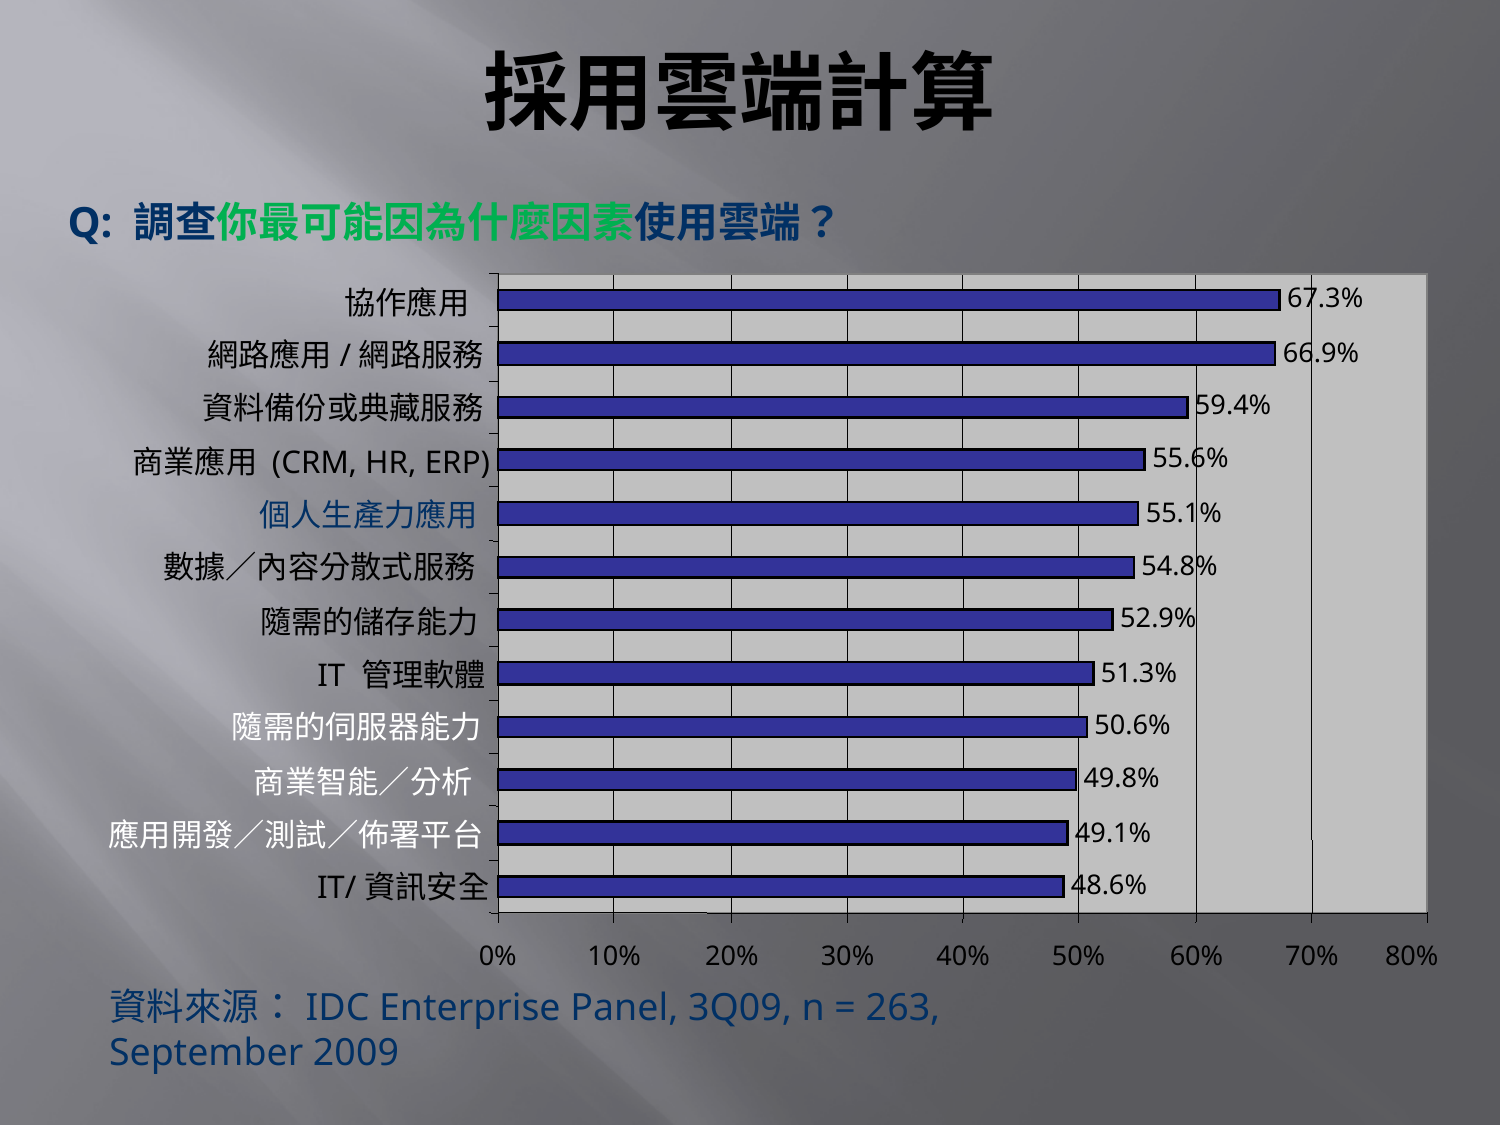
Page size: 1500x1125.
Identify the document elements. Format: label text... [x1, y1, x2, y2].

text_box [2, 187, 1448, 1071]
title 採用雲端計算 [64, 0, 1415, 183]
